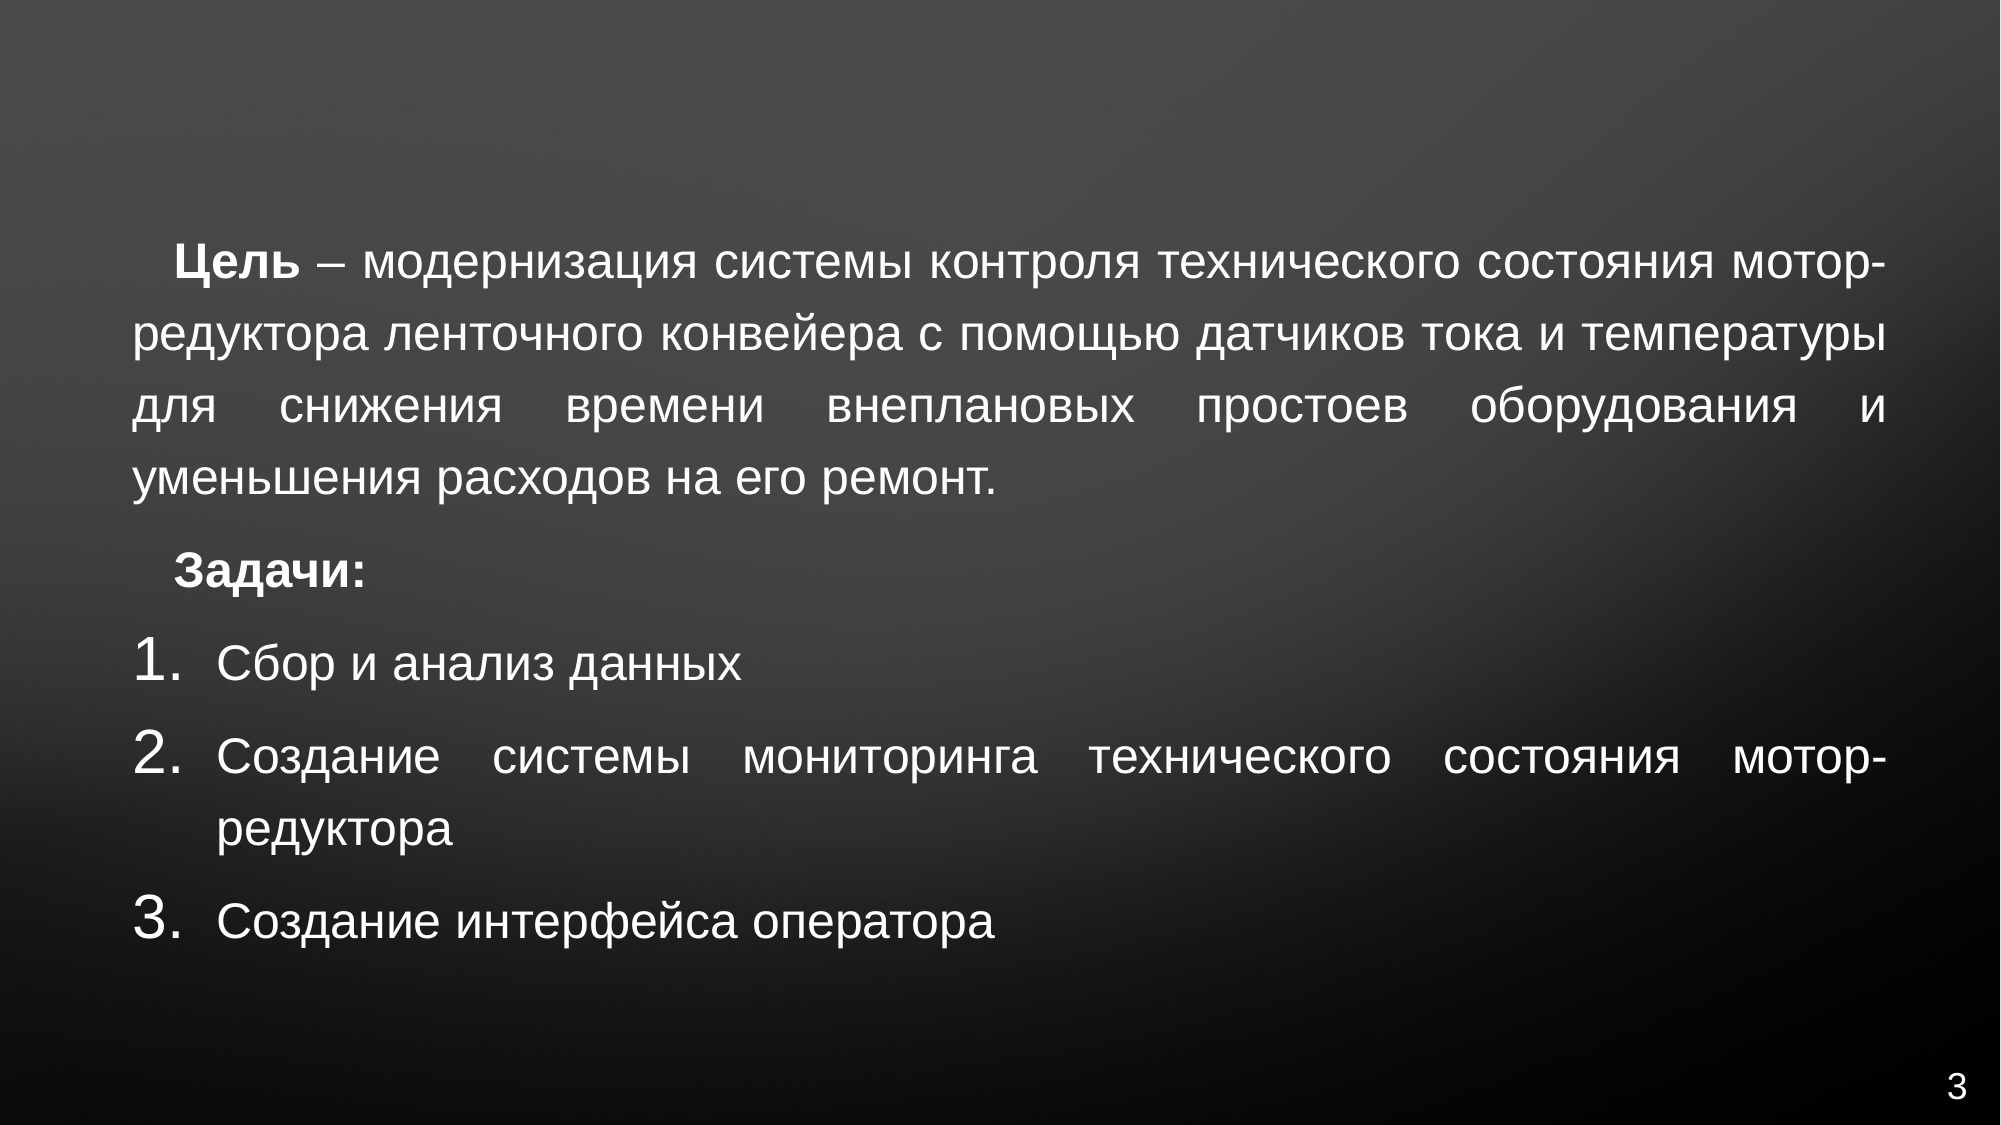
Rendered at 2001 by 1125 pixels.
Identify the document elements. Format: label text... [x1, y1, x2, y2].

list Цель – модернизация системы контроля технического состояния мотор-редуктора ленточного конвейера с помощью датчиков тока и температуры для снижения времени внеплановых простоев оборудования и уменьшения расходов на его ремонт. Задачи: Сбор и анализ данных Создание системы мониторинга технического состояния мотор-редуктора Создание интерфейса оператора [117, 209, 1904, 990]
slide_number 3 [1856, 1054, 1983, 1115]
